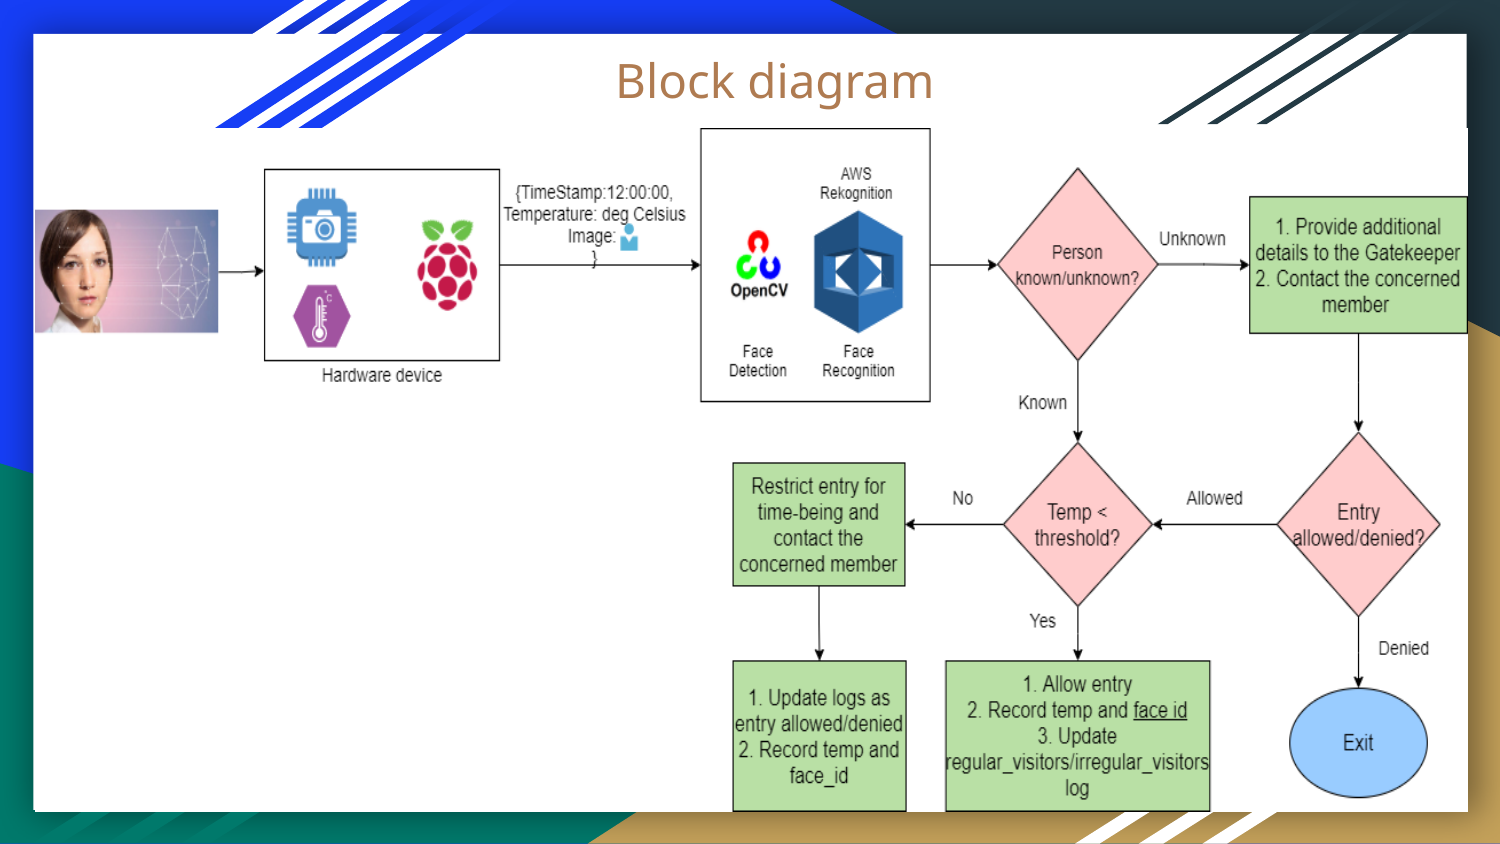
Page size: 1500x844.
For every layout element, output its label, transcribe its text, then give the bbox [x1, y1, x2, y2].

title Block diagram [335, 32, 1215, 126]
picture [35, 127, 1469, 812]
